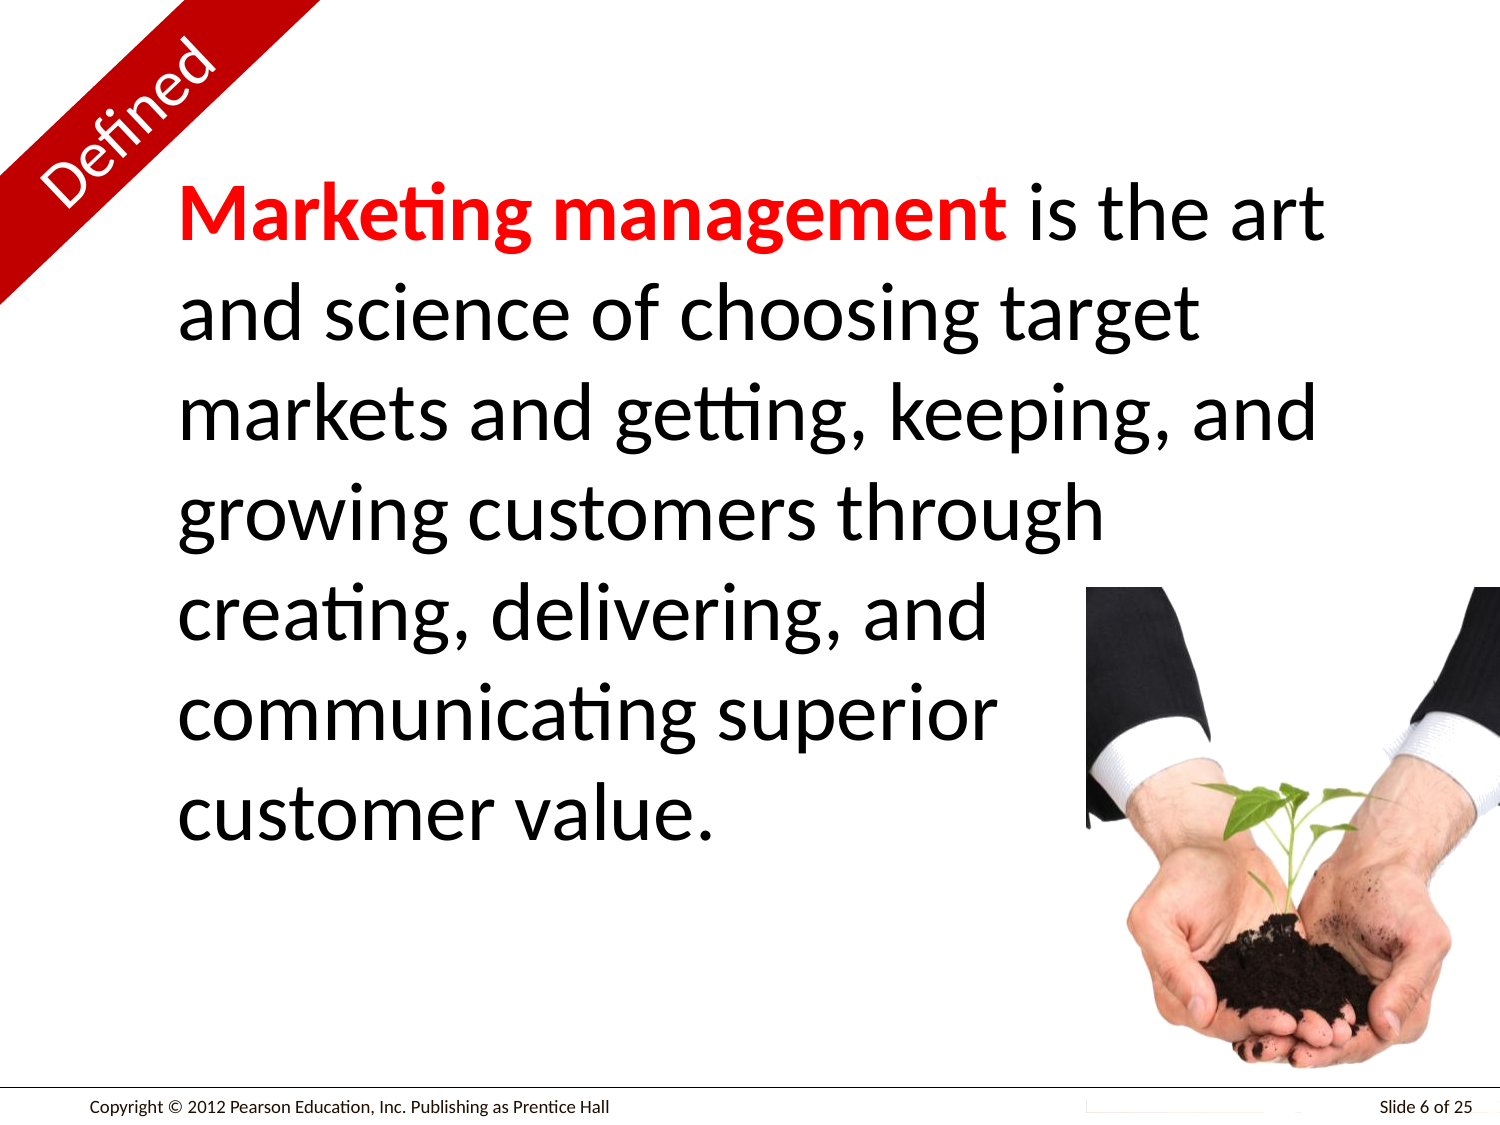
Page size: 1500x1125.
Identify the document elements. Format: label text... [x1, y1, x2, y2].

picture [1085, 587, 1500, 1113]
list Marketing management is the art and science of choosing target markets and getting, keeping, and growing customers through creating, delivering, and communicating superior customer value. [162, 149, 1375, 800]
